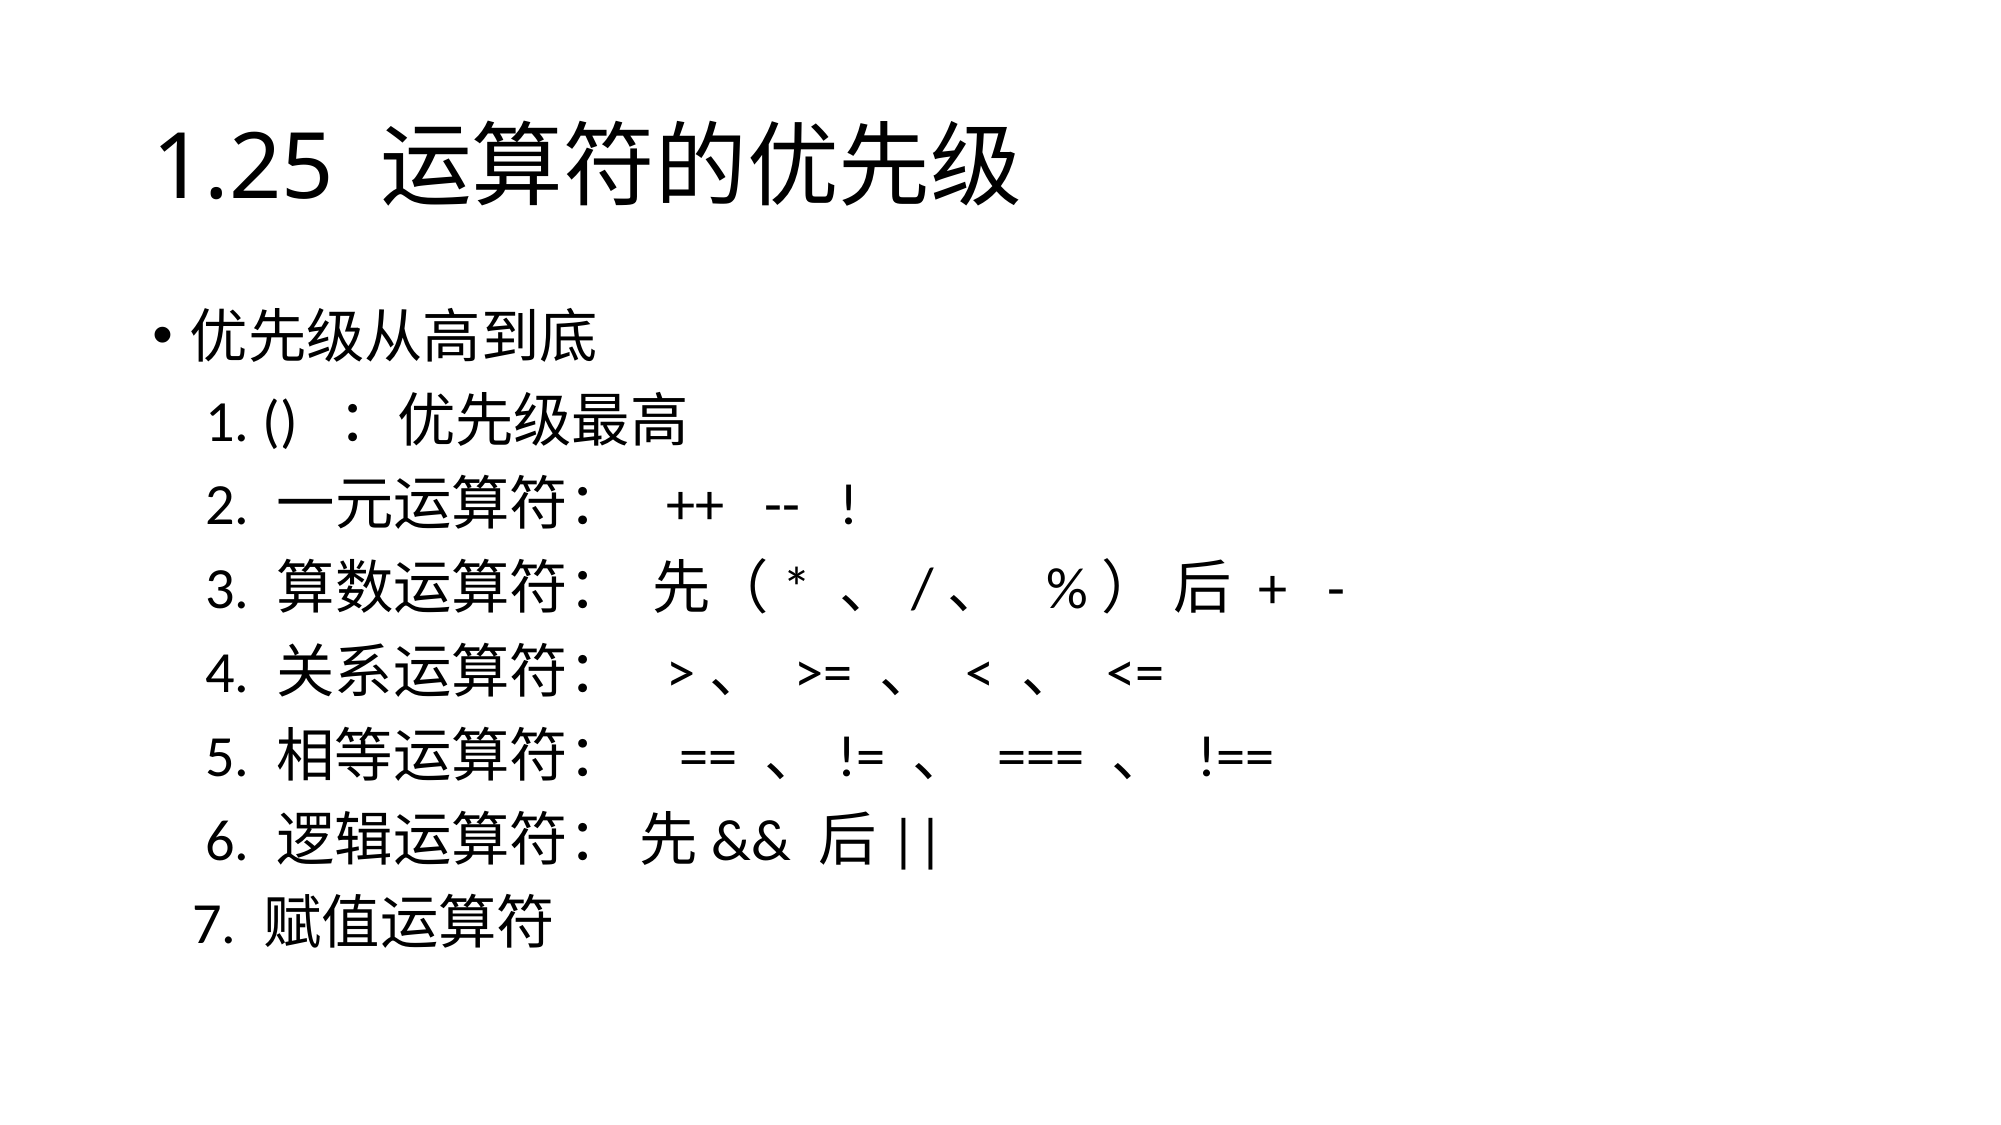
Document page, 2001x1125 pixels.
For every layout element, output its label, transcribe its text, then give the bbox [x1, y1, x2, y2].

title 1.25 运算符的优先级 [137, 59, 1863, 278]
list 优先级从高到底 1. () ：优先级最高 2. 一元运算符： ++ -- ! 3. 算数运算符： 先（* 、/、 %） 后 + - 4. 关系运算符： >、 >= 、 < 、 <= 5. 相等运算符： == 、!= 、 === 、 !== 6. 逻辑运算符： 先&& 后|| 7. 赋值运算符 [137, 299, 1863, 1014]
